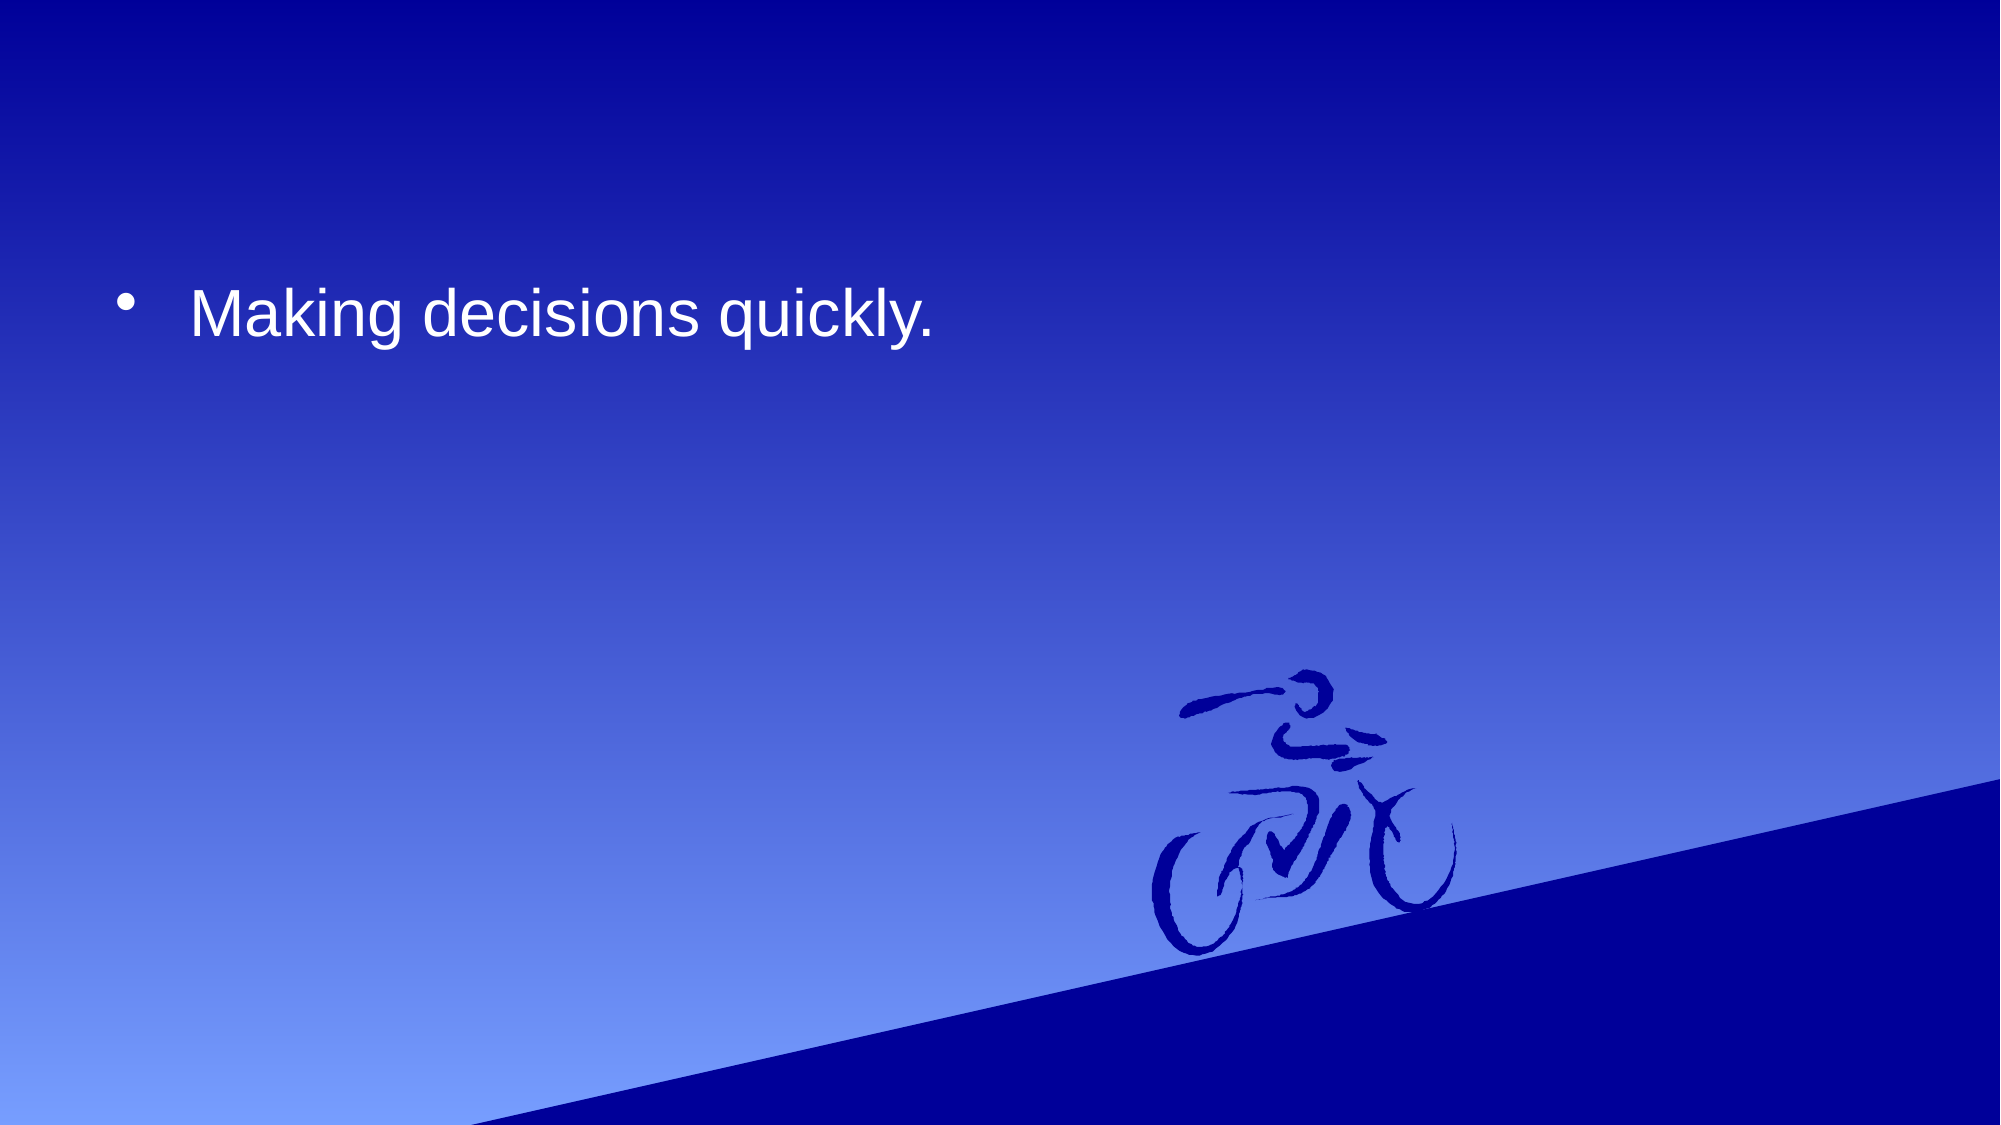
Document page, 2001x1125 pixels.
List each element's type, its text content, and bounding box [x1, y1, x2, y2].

list Making decisions quickly. [99, 262, 1901, 1006]
